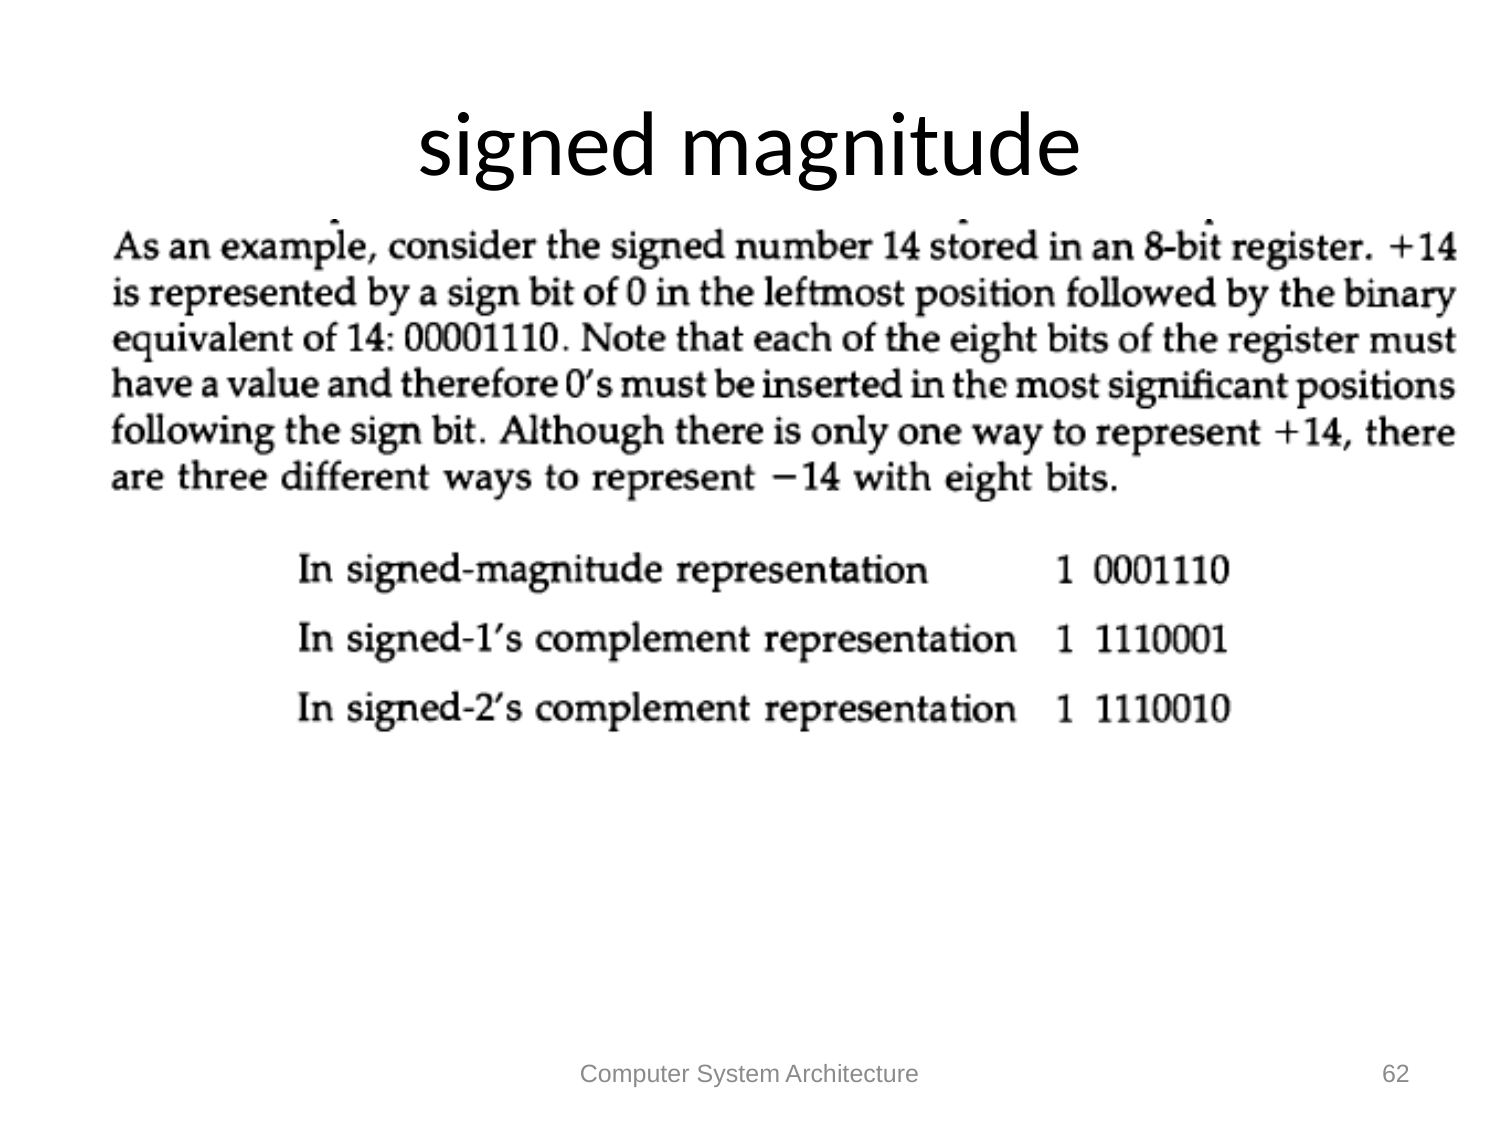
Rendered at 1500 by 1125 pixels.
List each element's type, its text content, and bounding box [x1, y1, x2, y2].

title signed magnitude [75, 45, 1425, 233]
footer Computer System Architecture [512, 1042, 988, 1103]
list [88, 219, 1479, 752]
slide_number 62 [1074, 1042, 1425, 1103]
